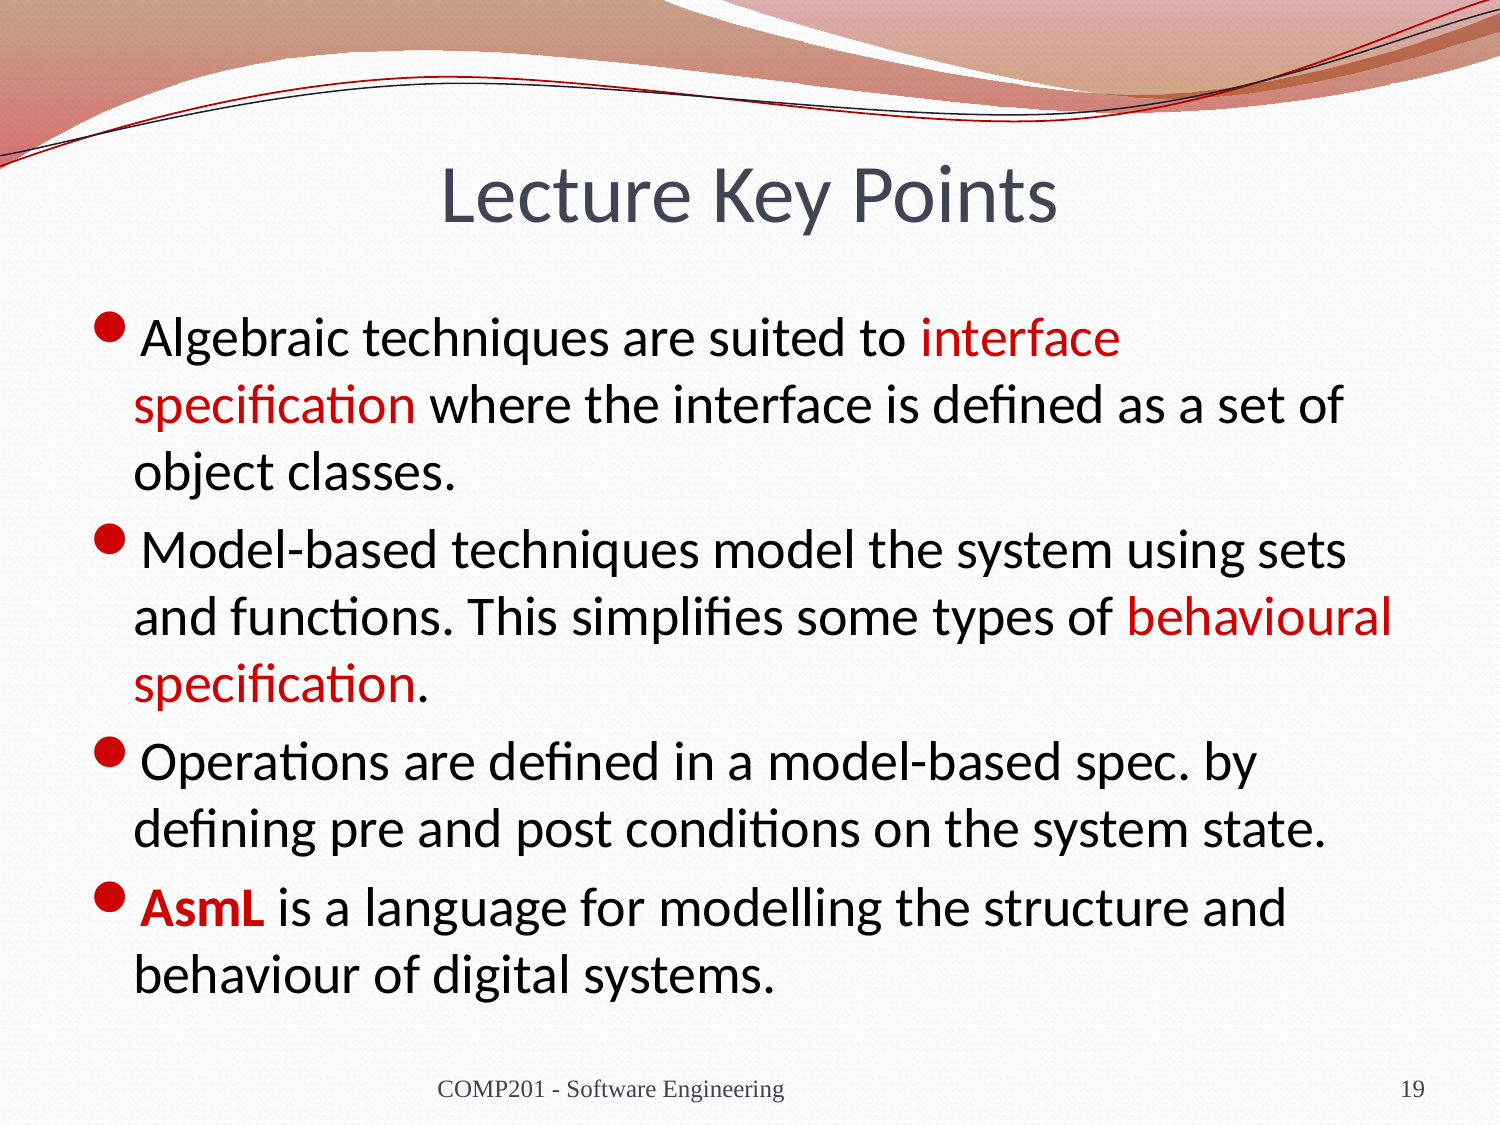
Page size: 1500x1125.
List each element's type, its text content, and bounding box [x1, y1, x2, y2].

slide_number 19 [1299, 1042, 1425, 1103]
list Algebraic techniques are suited to interface specification where the interface is defined as a set of object classes. Model-based techniques model the system using sets and functions. This simplifies some types of behavioural specification. Operations are defined in a model-based spec. by defining pre and post conditions on the system state. AsmL is a language for modelling the structure and behaviour of digital systems. [75, 292, 1425, 1013]
title Lecture Key Points [75, 127, 1425, 247]
footer COMP201 - Software Engineering [437, 1042, 988, 1103]
